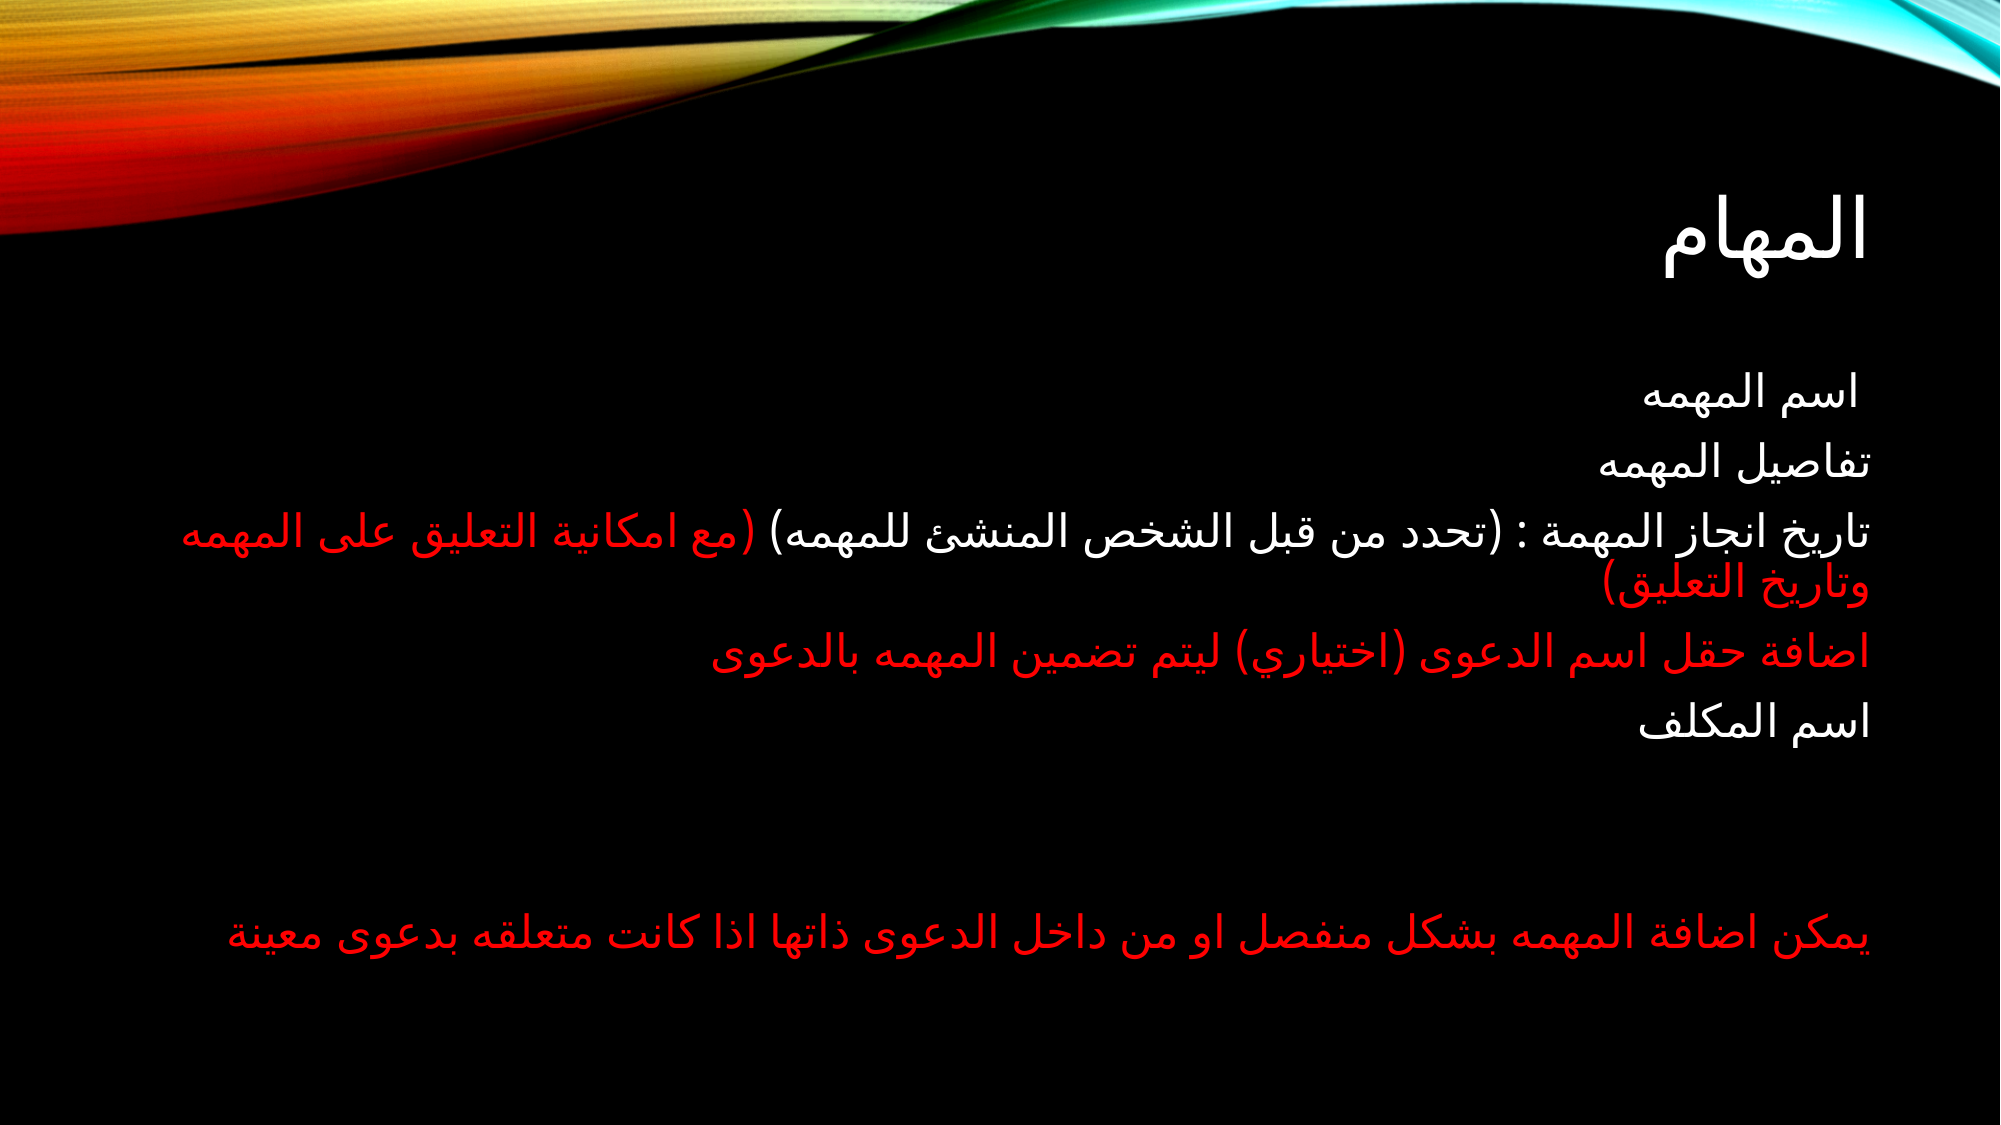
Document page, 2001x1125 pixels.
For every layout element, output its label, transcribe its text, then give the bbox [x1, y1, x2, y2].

title المهام [474, 125, 1888, 338]
list اسم المهمه تفاصيل المهمه تاريخ انجاز المهمة : (تحدد من قبل الشخص المنشئ للمهمه) (مع امكانية التعليق على المهمه وتاريخ التعليق) اضافة حقل اسم الدعوى (اختياري) ليتم تضمين المهمه بالدعوى اسم المكلف يمكن اضافة المهمه بشكل منفصل او من داخل الدعوى ذاتها اذا كانت متعلقه بدعوى معينة [112, 360, 1888, 1021]
picture [0, 0, 2000, 237]
